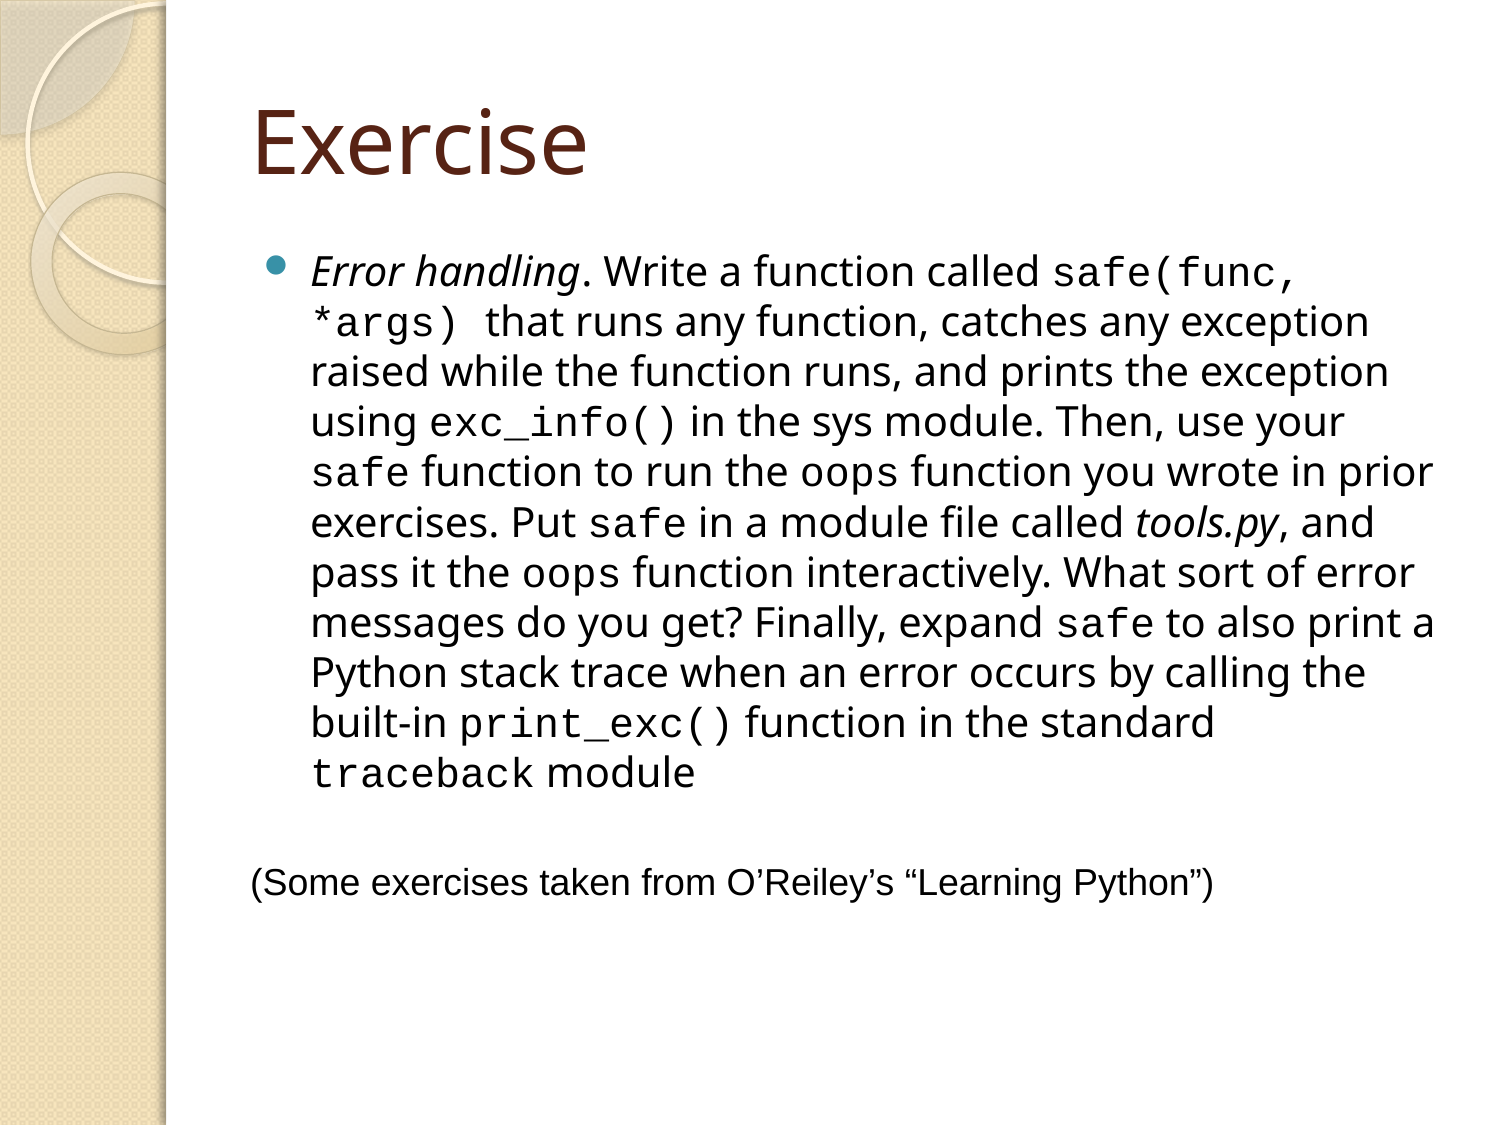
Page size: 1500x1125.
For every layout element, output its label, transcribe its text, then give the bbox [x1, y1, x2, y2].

text_box (Some exercises taken from O’Reiley’s “Learning Python”) [235, 850, 1246, 911]
list Error handling. Write a function called safe(func, *args) that runs any function, catches any exception raised while the function runs, and prints the exception using exc_info() in the sys module. Then, use your safe function to run the oops function you wrote in prior exercises. Put safe in a module file called tools.py, and pass it the oops function interactively. What sort of error messages do you get? Finally, expand safe to also print a Python stack trace when an error occurs by calling the built-in print_exc() function in the standard traceback module [235, 237, 1466, 1025]
title Exercise [235, 45, 1466, 233]
